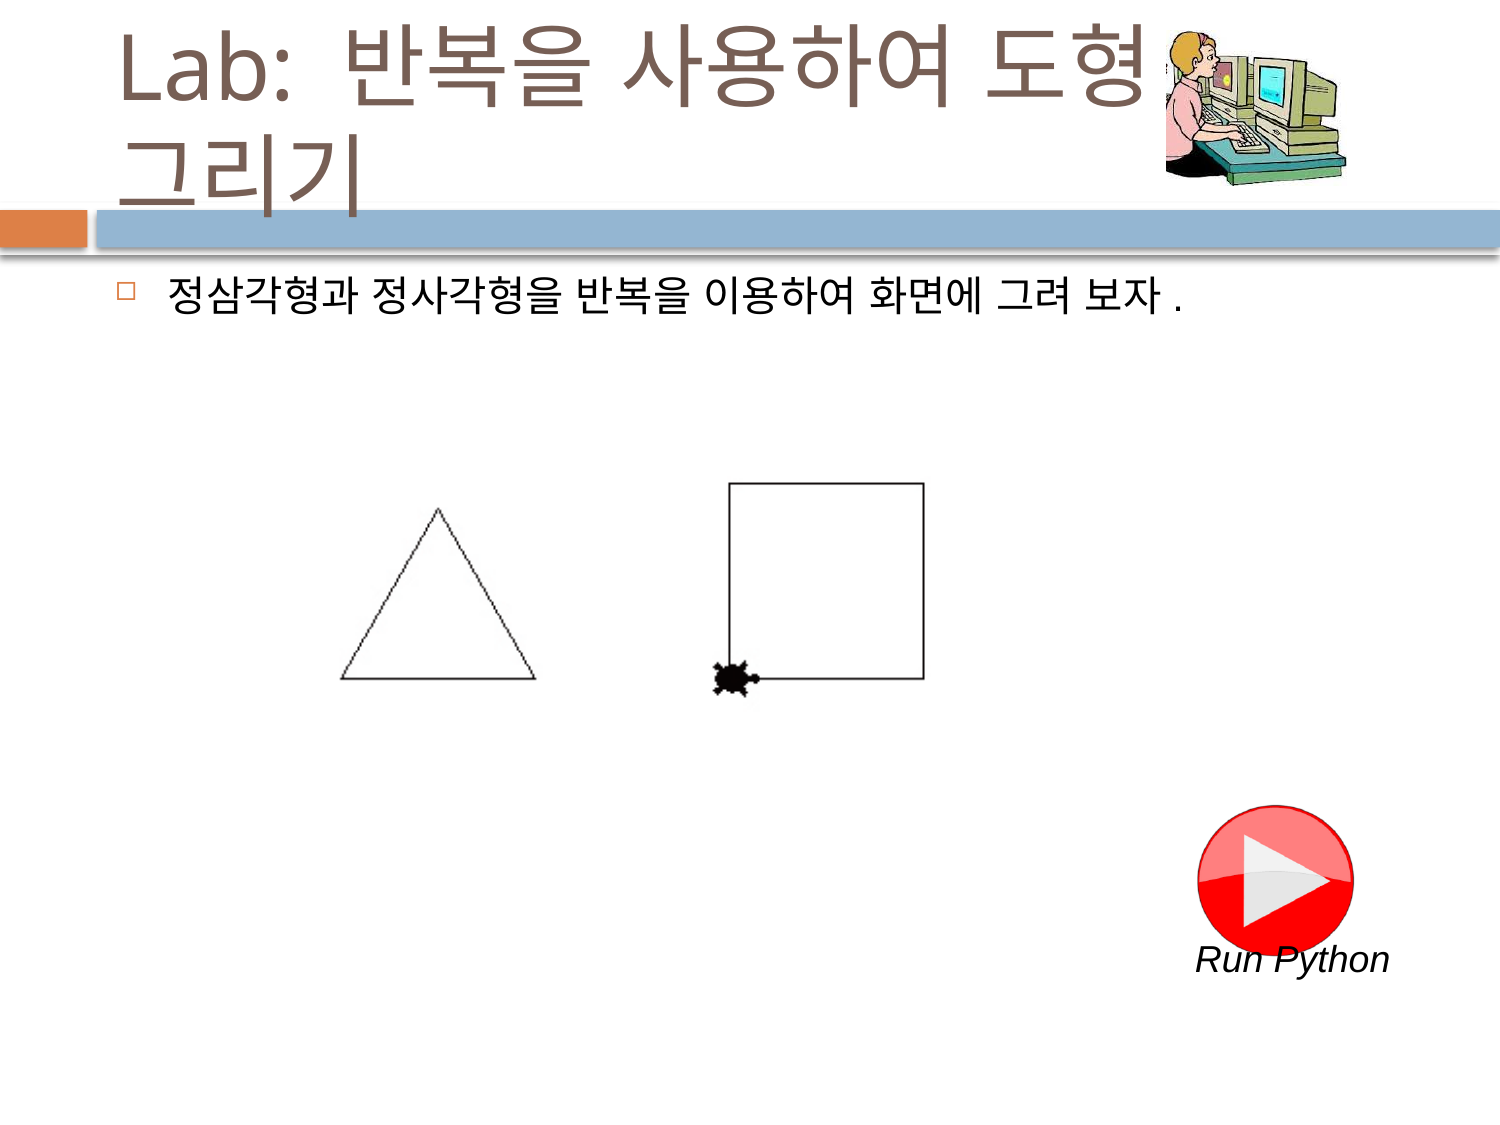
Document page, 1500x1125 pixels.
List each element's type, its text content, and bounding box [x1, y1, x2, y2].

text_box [1178, 798, 1408, 989]
list 정삼각형과 정사각형을 반복을 이용하여 화면에 그려 보자. [100, 262, 1438, 1000]
picture [1166, 24, 1349, 188]
picture [293, 446, 991, 731]
title Lab: 반복을 사용하여 도형 그리기 [100, 37, 1438, 200]
